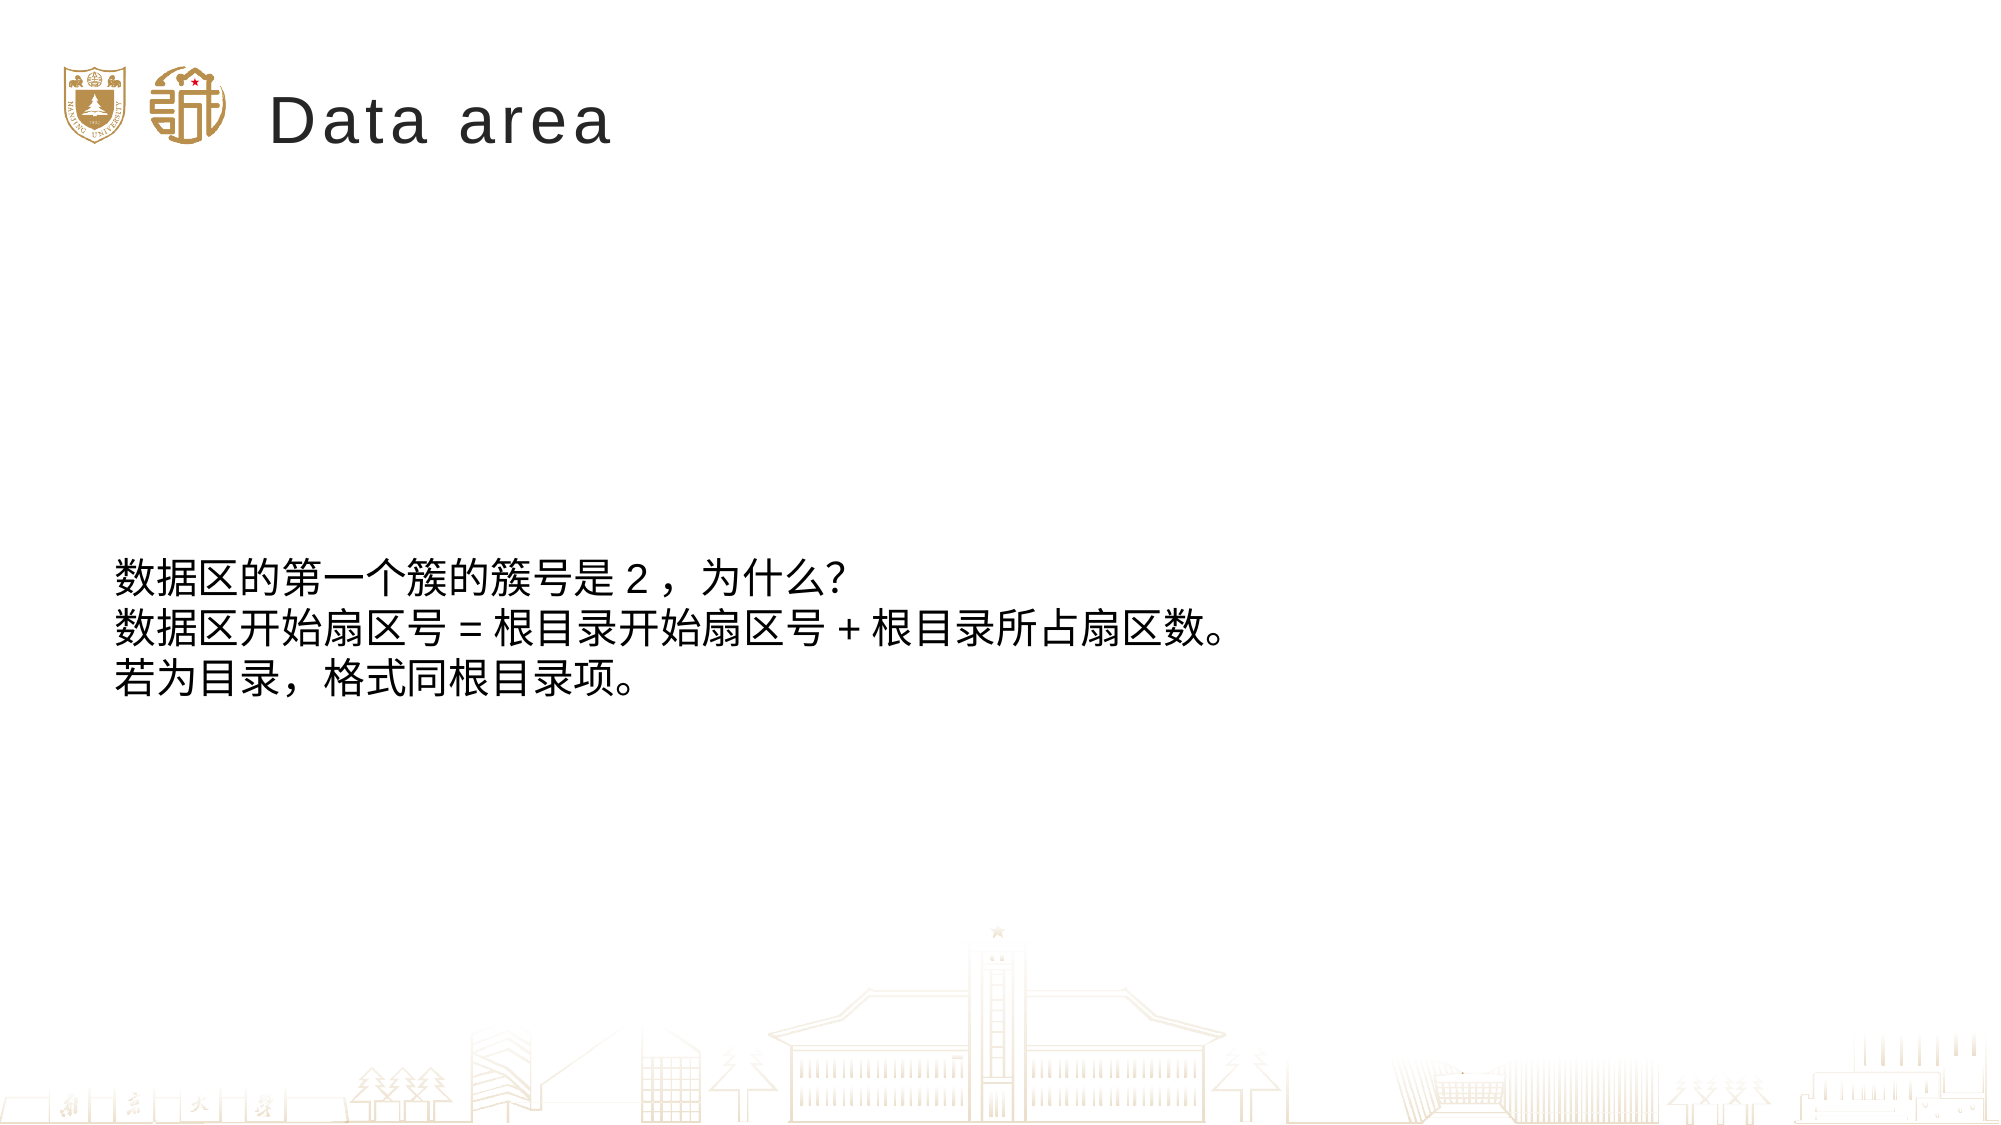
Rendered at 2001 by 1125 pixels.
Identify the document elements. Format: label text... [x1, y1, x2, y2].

title Data area [253, 59, 889, 175]
list 数据区的第一个簇的簇号是2，为什么？ 数据区开始扇区号=根目录开始扇区号+根目录所占扇区数。 若为目录，格式同根目录项。 [99, 244, 1900, 1026]
picture [0, 0, 239, 246]
